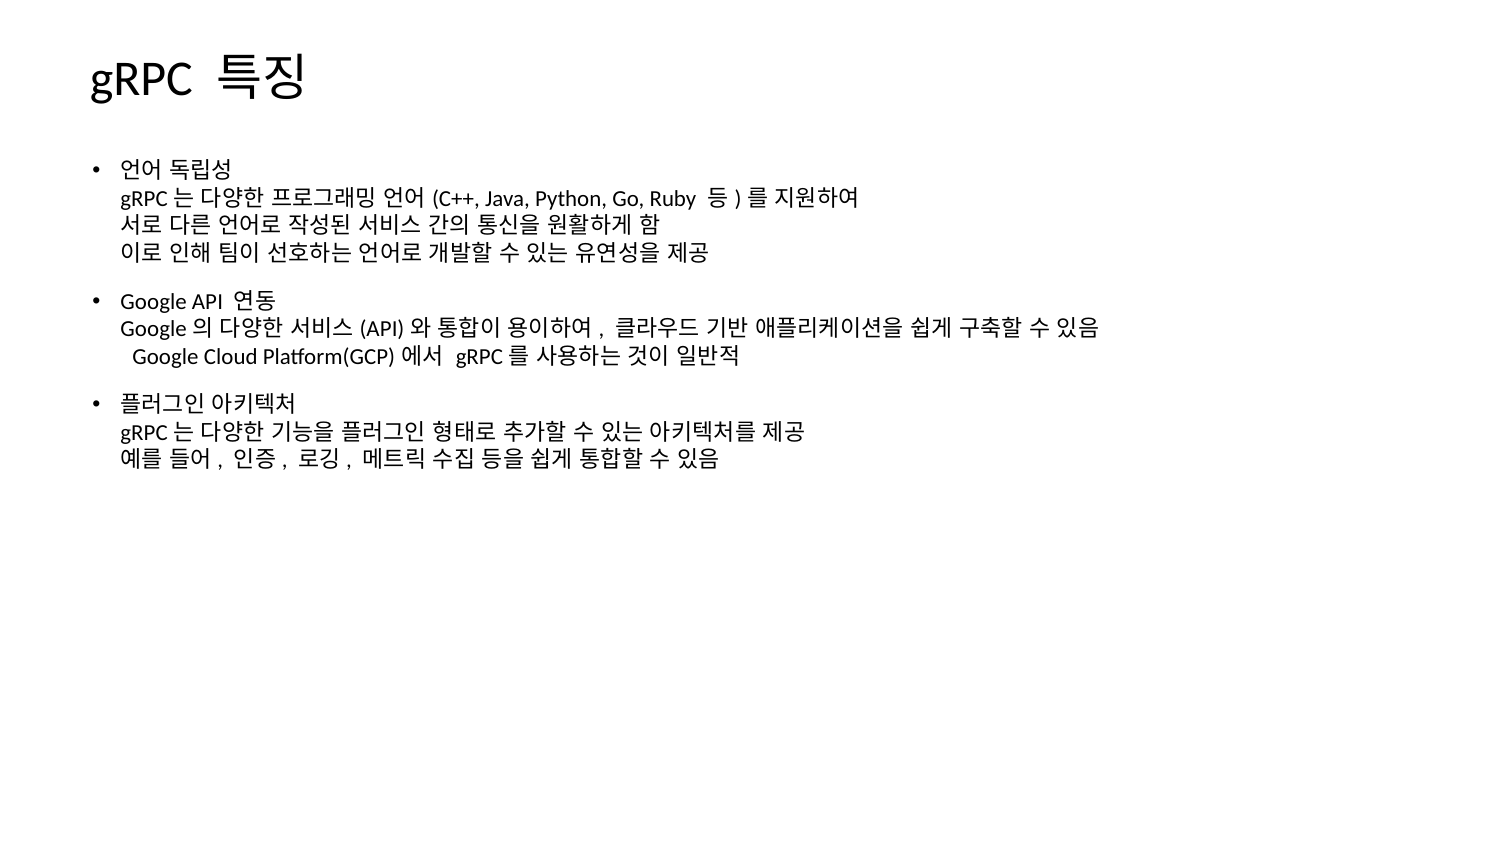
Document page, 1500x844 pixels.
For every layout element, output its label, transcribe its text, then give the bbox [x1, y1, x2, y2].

text_box 언어 독립성 gRPC는 다양한 프로그래밍 언어(C++, Java, Python, Go, Ruby 등)를 지원하여 서로 다른 언어로 작성된 서비스 간의 통신을 원활하게 함 이로 인해 팀이 선호하는 언어로 개발할 수 있는 유연성을 제공 Google API 연동 Google의 다양한 서비스(API)와 통합이 용이하여, 클라우드 기반 애플리케이션을 쉽게 구축할 수 있음 Google Cloud Platform(GCP)에서 gRPC를 사용하는 것이 일반적 플러그인 아키텍처 gRPC는 다양한 기능을 플러그인 형태로 추가할 수 있는 아키텍처를 제공 예를 들어, 인증, 로깅, 메트릭 수집 등을 쉽게 통합할 수 있음 [77, 148, 1116, 528]
